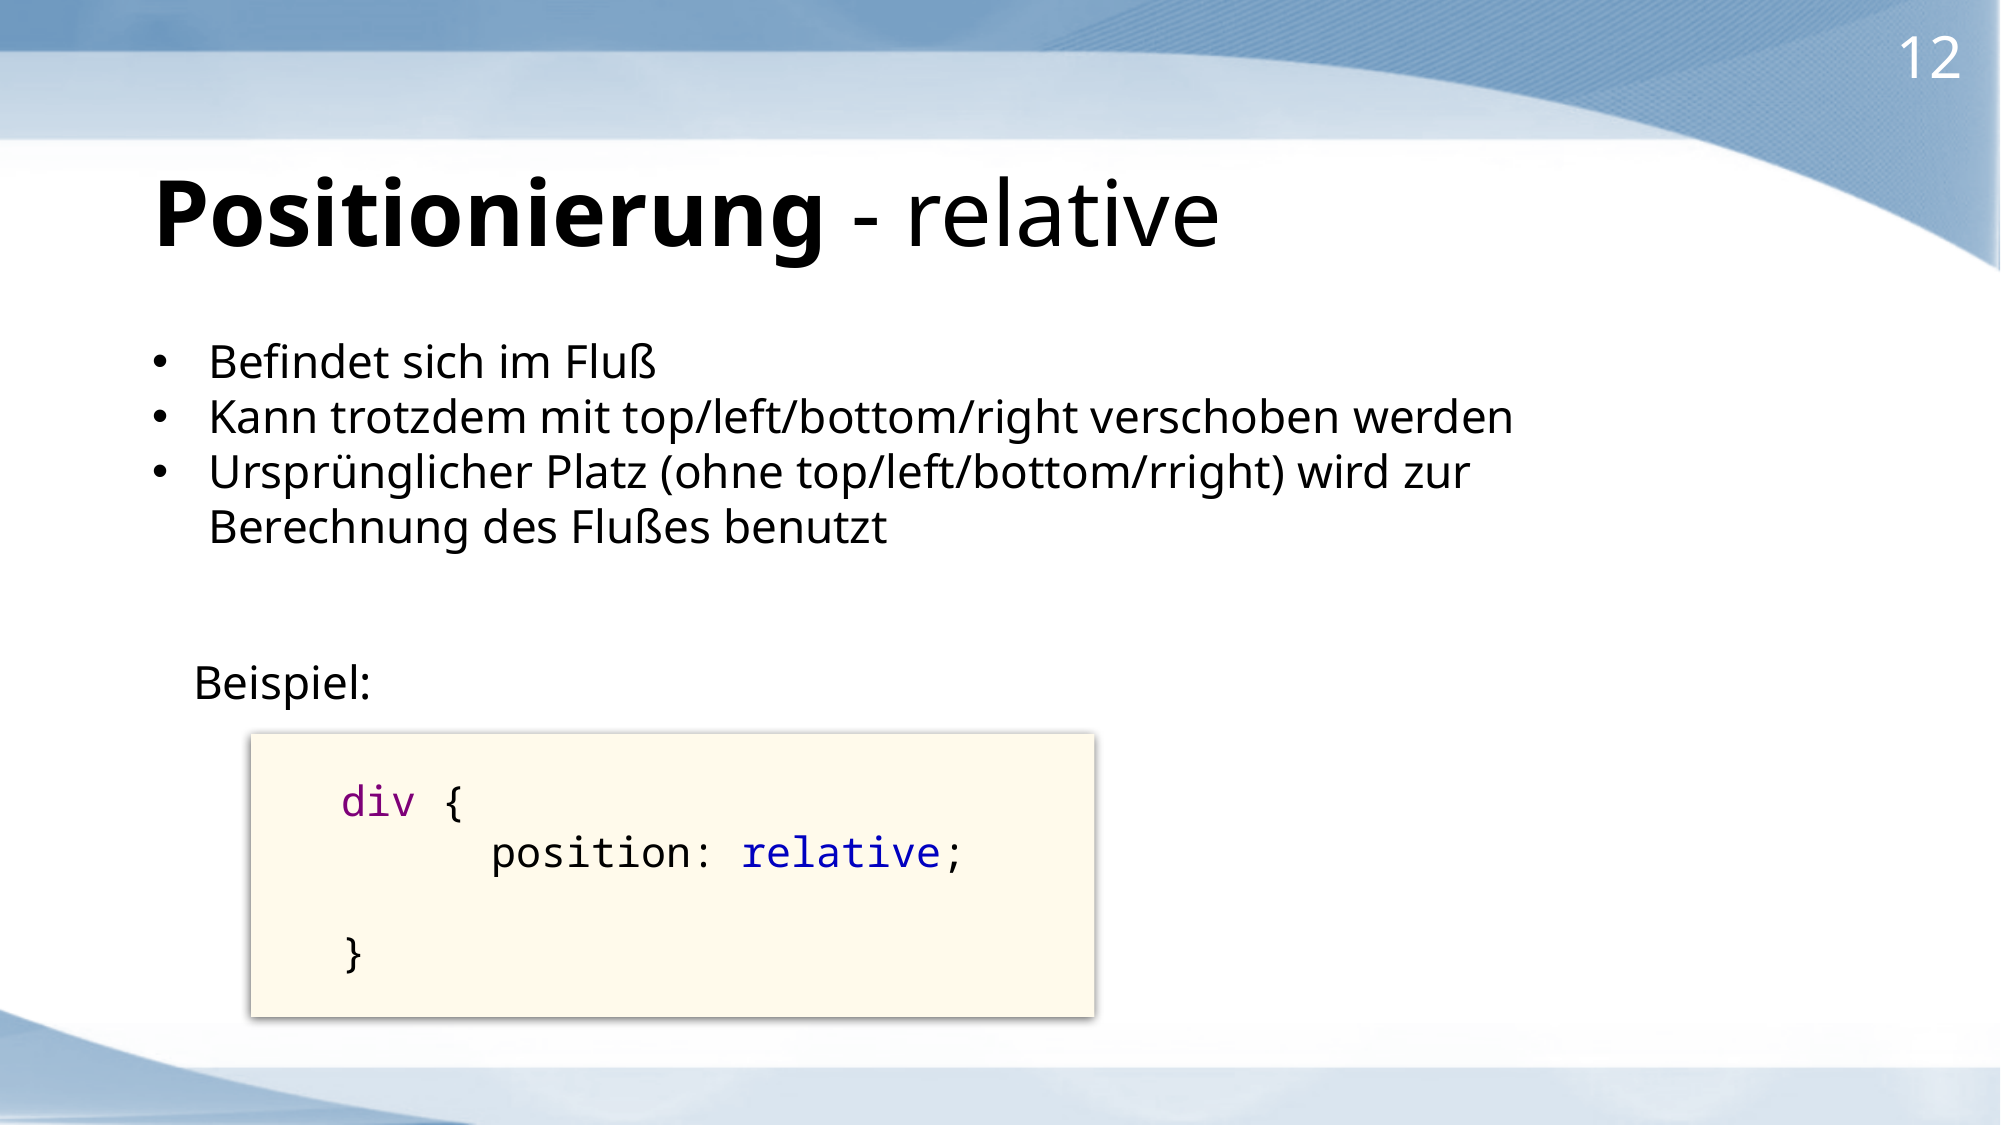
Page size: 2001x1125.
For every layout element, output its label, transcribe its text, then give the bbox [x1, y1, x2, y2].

text_box div { position: relative; } [251, 733, 1095, 1017]
title Positionierung - relative [137, 108, 1863, 326]
text_box Befindet sich im Fluß Kann trotzdem mit top/left/bottom/right verschoben werden Ursprünglicher Platz (ohne top/left/bottom/rright) wird zur Berechnung des Flußes benutzt [137, 325, 1615, 561]
text_box 12 [1836, 12, 1978, 98]
text_box Beispiel: [178, 646, 538, 717]
